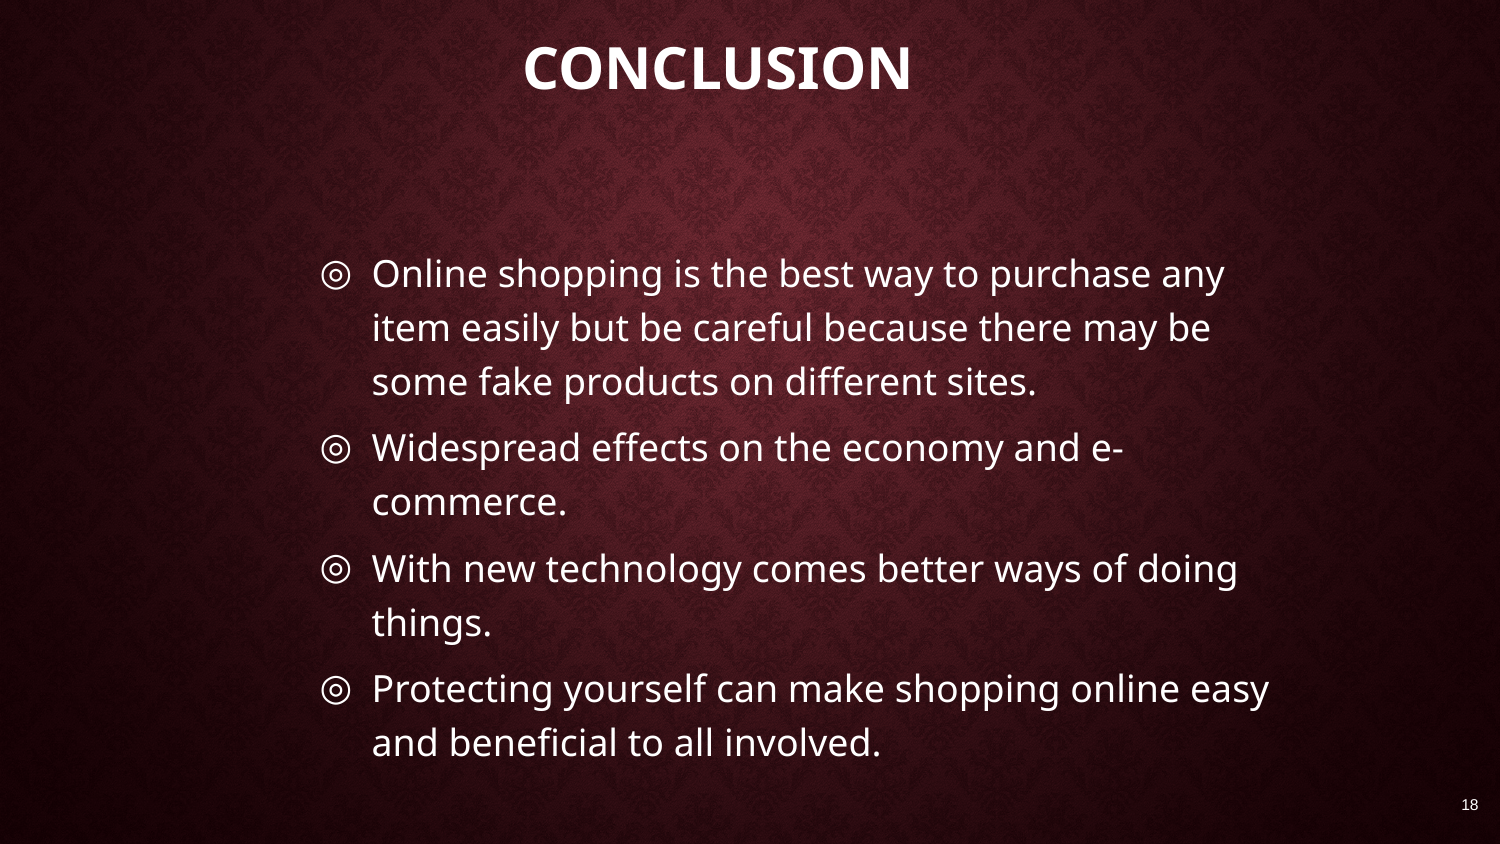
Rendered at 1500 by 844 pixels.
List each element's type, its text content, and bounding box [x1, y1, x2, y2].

title Conclusion [507, 35, 1255, 118]
slide_number 18 [1416, 779, 1494, 844]
list Online shopping is the best way to purchase any item easily but be careful because there may be some fake products on different sites. Widespread effects on the economy and e-commerce. With new technology comes better ways of doing things. Protecting yourself can make shopping online easy and beneficial to all involved. [281, 225, 1330, 780]
